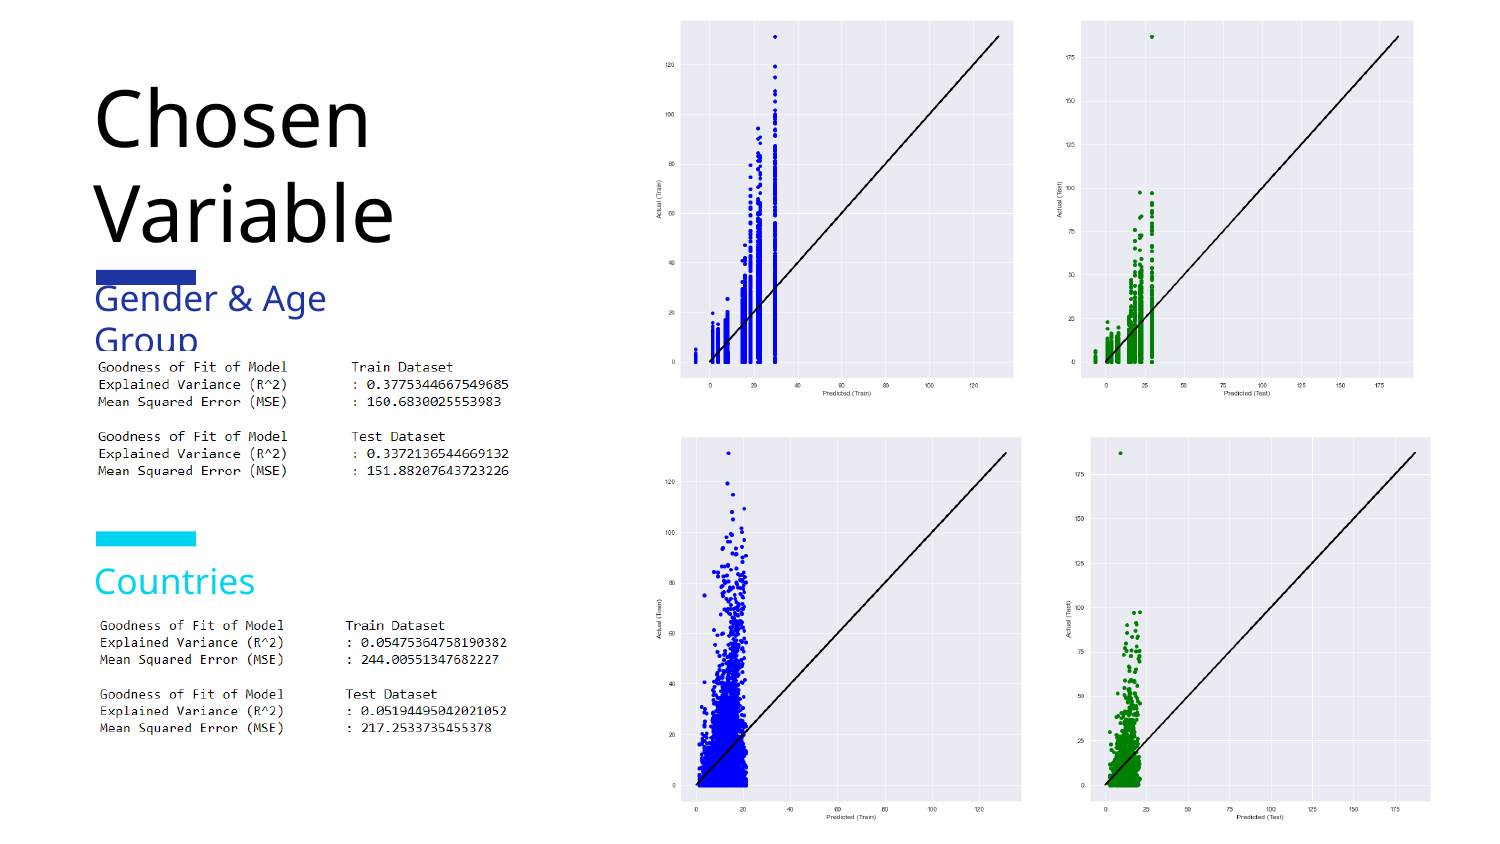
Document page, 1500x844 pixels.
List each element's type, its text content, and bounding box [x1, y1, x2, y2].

title Chosen Variable [79, 72, 628, 255]
picture [93, 615, 535, 741]
picture [653, 16, 1417, 401]
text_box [78, 269, 416, 429]
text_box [78, 531, 370, 691]
picture [652, 432, 1434, 825]
picture [85, 350, 522, 495]
